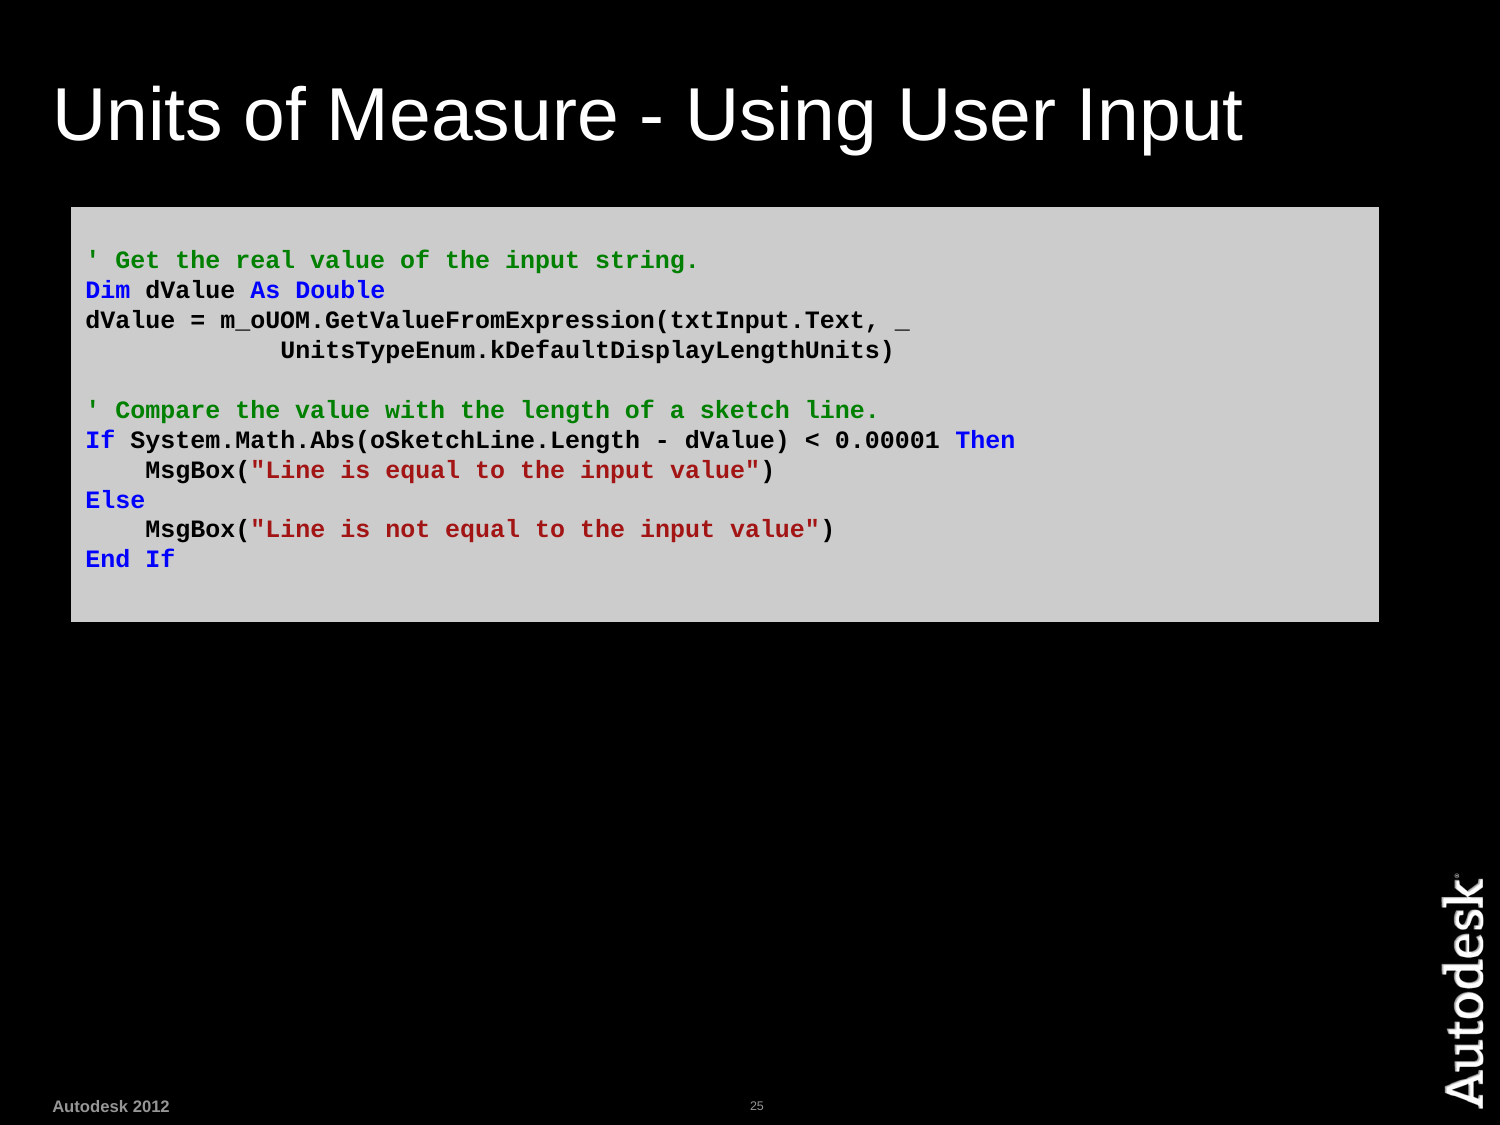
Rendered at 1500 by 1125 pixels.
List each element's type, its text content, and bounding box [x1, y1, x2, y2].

title Units of Measure - Using User Input [52, 22, 1376, 211]
text_box ' Get the real value of the input string. Dim dValue As Double dValue = m_oUOM.GetValueFromExpression(txtInput.Text, _ UnitsTypeEnum.kDefaultDisplayLengthUnits) ' Compare the value with the length of a sketch line. If System.Math.Abs(oSketchLine.Length - dValue) < 0.00001 Then MsgBox("Line is equal to the input value") Else MsgBox("Line is not equal to the input value") End If [70, 206, 1380, 624]
picture [1402, 0, 1500, 1125]
